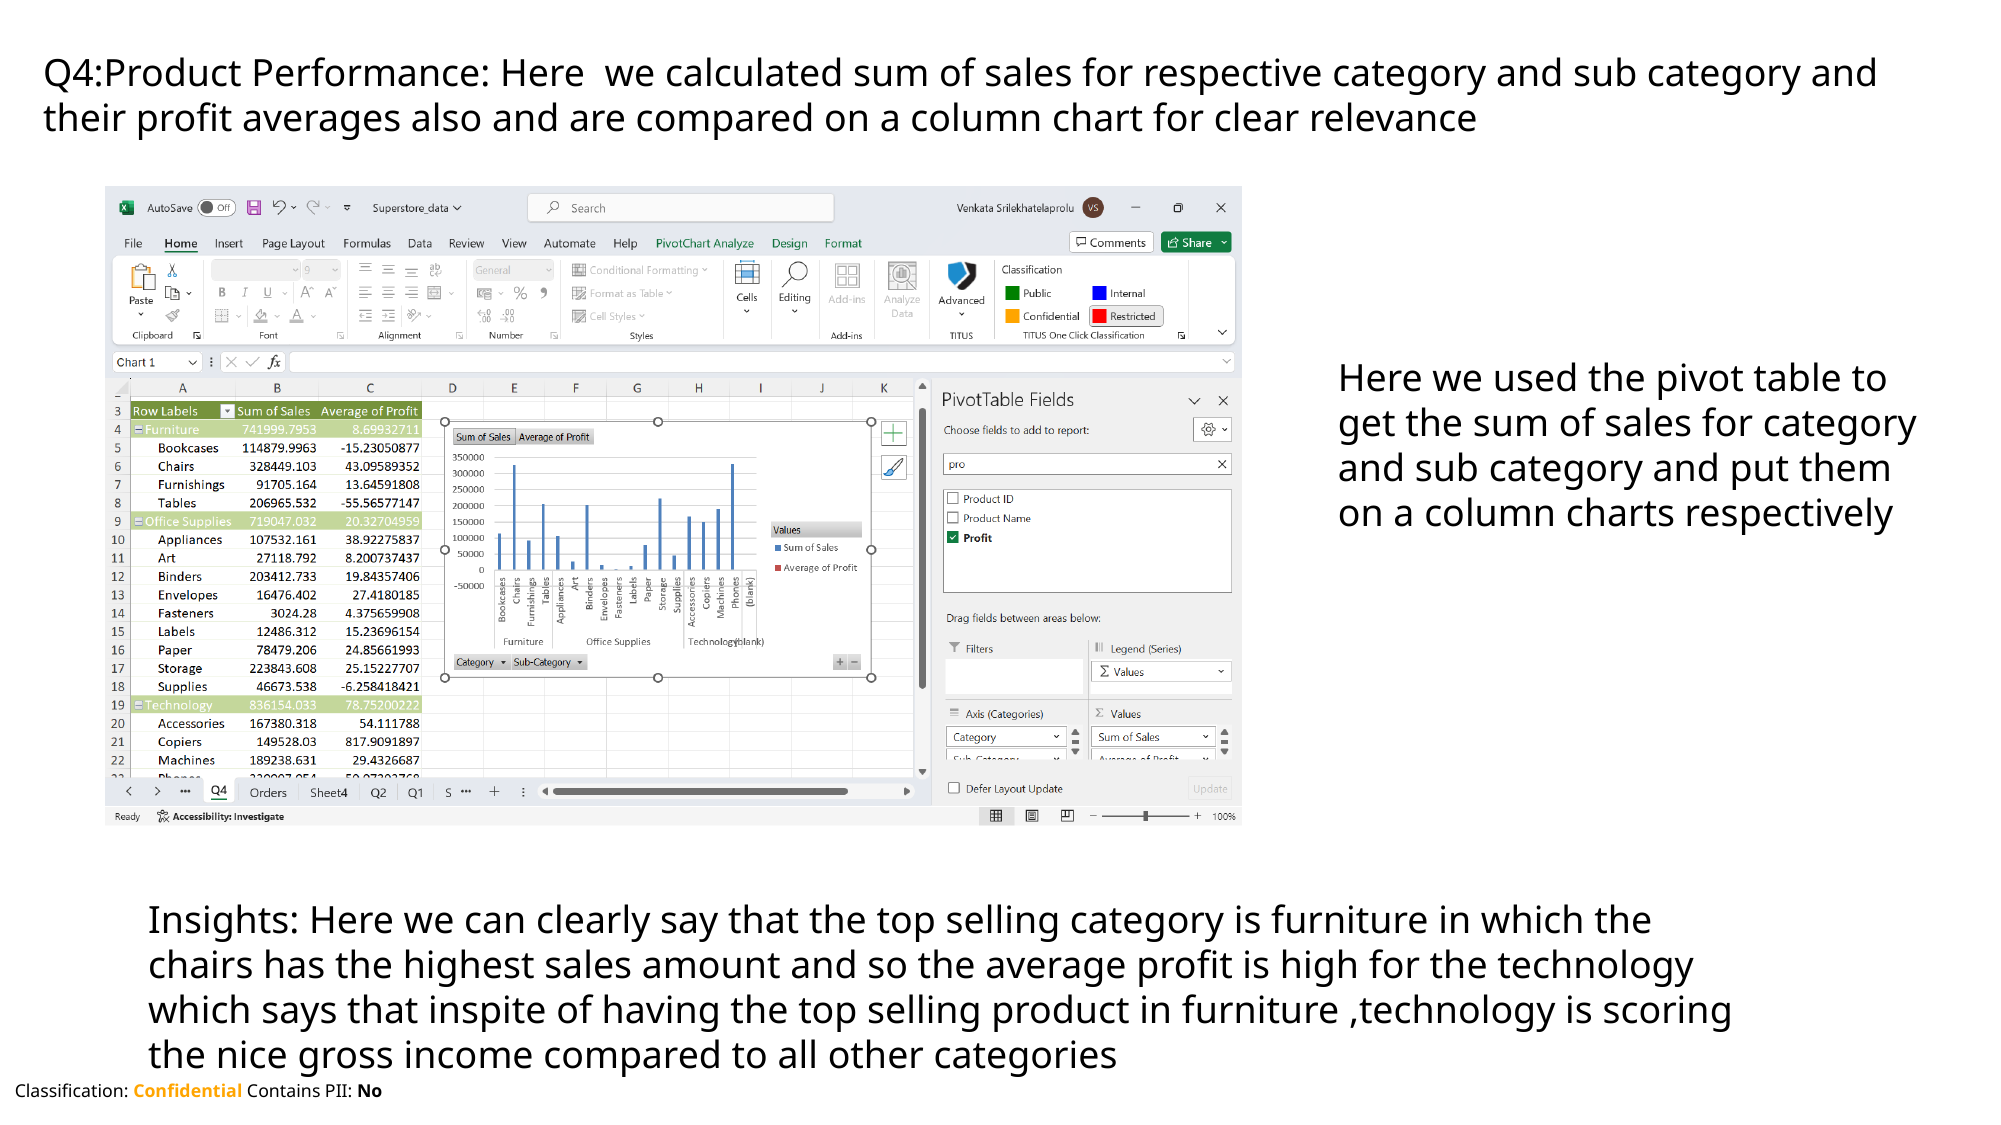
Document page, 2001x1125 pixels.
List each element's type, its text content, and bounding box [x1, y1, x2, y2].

text_box Q4:Product Performance: Here we calculated sum of sales for respective category and sub category and their profit averages also and are compared on a column chart for clear relevance [28, 41, 1940, 147]
text_box Insights: Here we can clearly say that the top selling category is furniture in which the chairs has the highest sales amount and so the average profit is high for the technology which says that inspite of having the top selling product in furniture ,technology is scoring the nice gross income compared to all other categories [133, 888, 1759, 1083]
picture [104, 186, 1243, 827]
text_box Here we used the pivot table to get the sum of sales for category and sub category and put them on a column charts respectively [1323, 346, 1940, 587]
